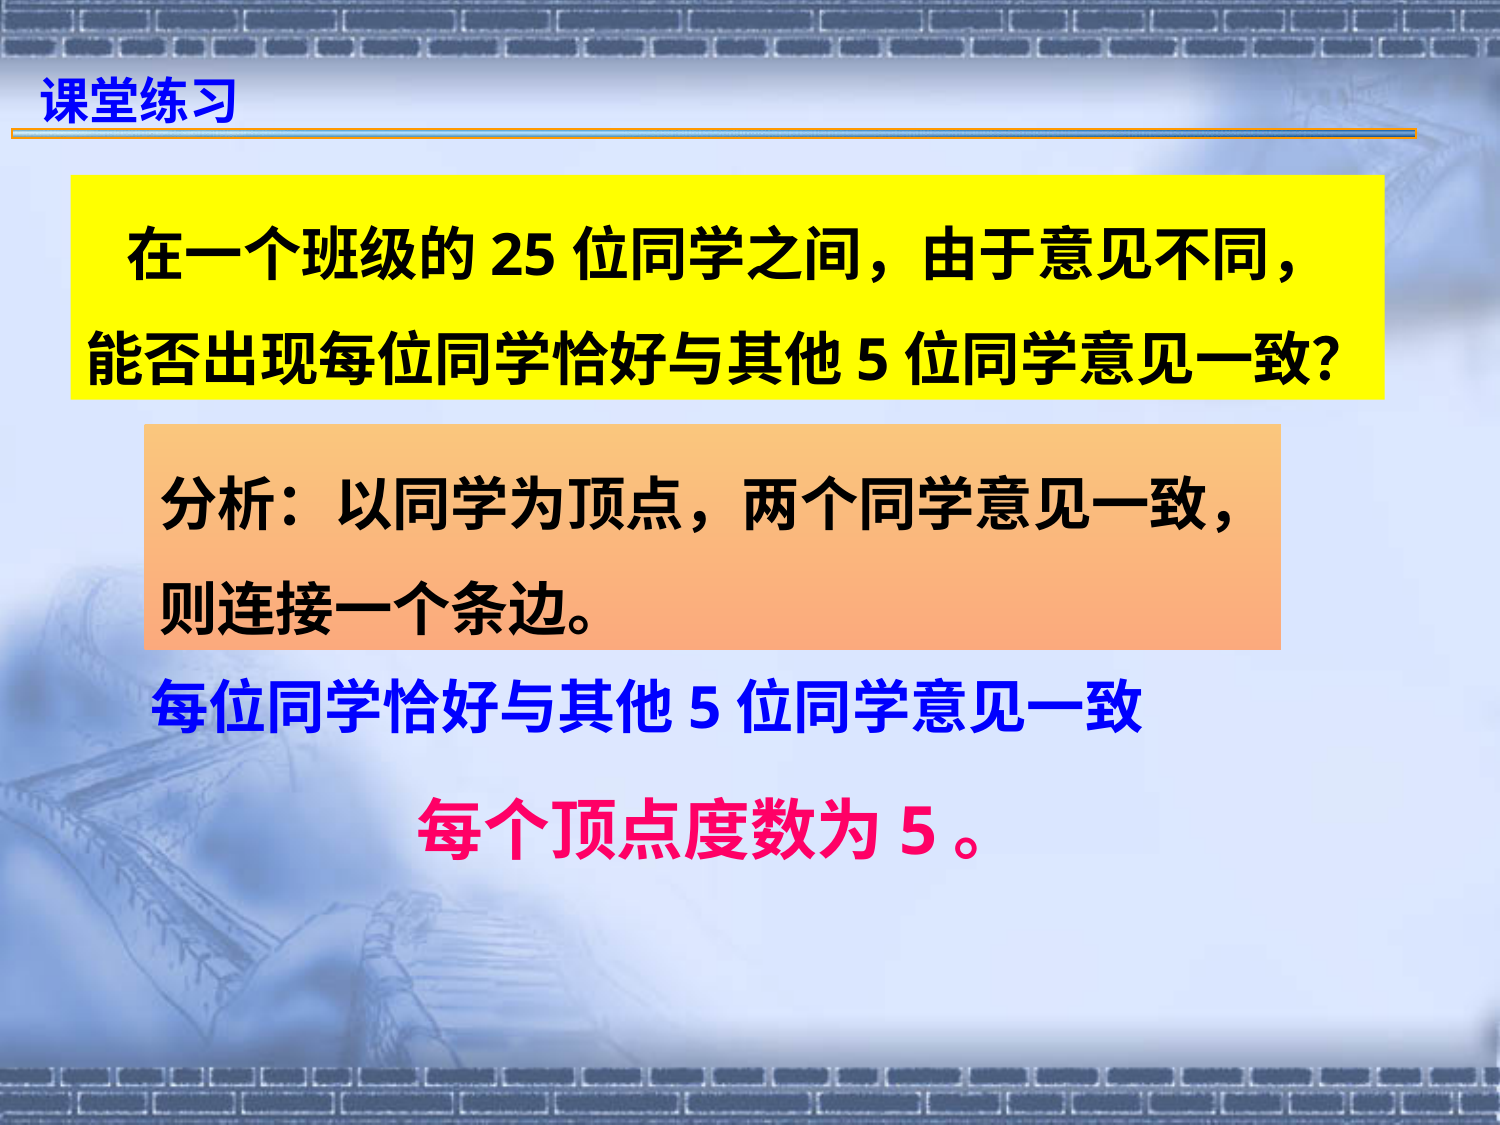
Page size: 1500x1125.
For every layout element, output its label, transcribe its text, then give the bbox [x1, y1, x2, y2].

text_box 课堂练习 [24, 62, 375, 128]
text_box 分析：以同学为顶点，两个同学意见一致， 则连接一个条边。 [144, 424, 1281, 650]
text_box 每个顶点度数为5。 [401, 780, 1036, 876]
picture [0, 0, 1500, 1125]
text_box 在一个班级的25位同学之间，由于意见不同， 能否出现每位同学恰好与其他5位同学意见一致？ [70, 174, 1385, 400]
text_box 每位同学恰好与其他5位同学意见一致 [135, 662, 1159, 748]
